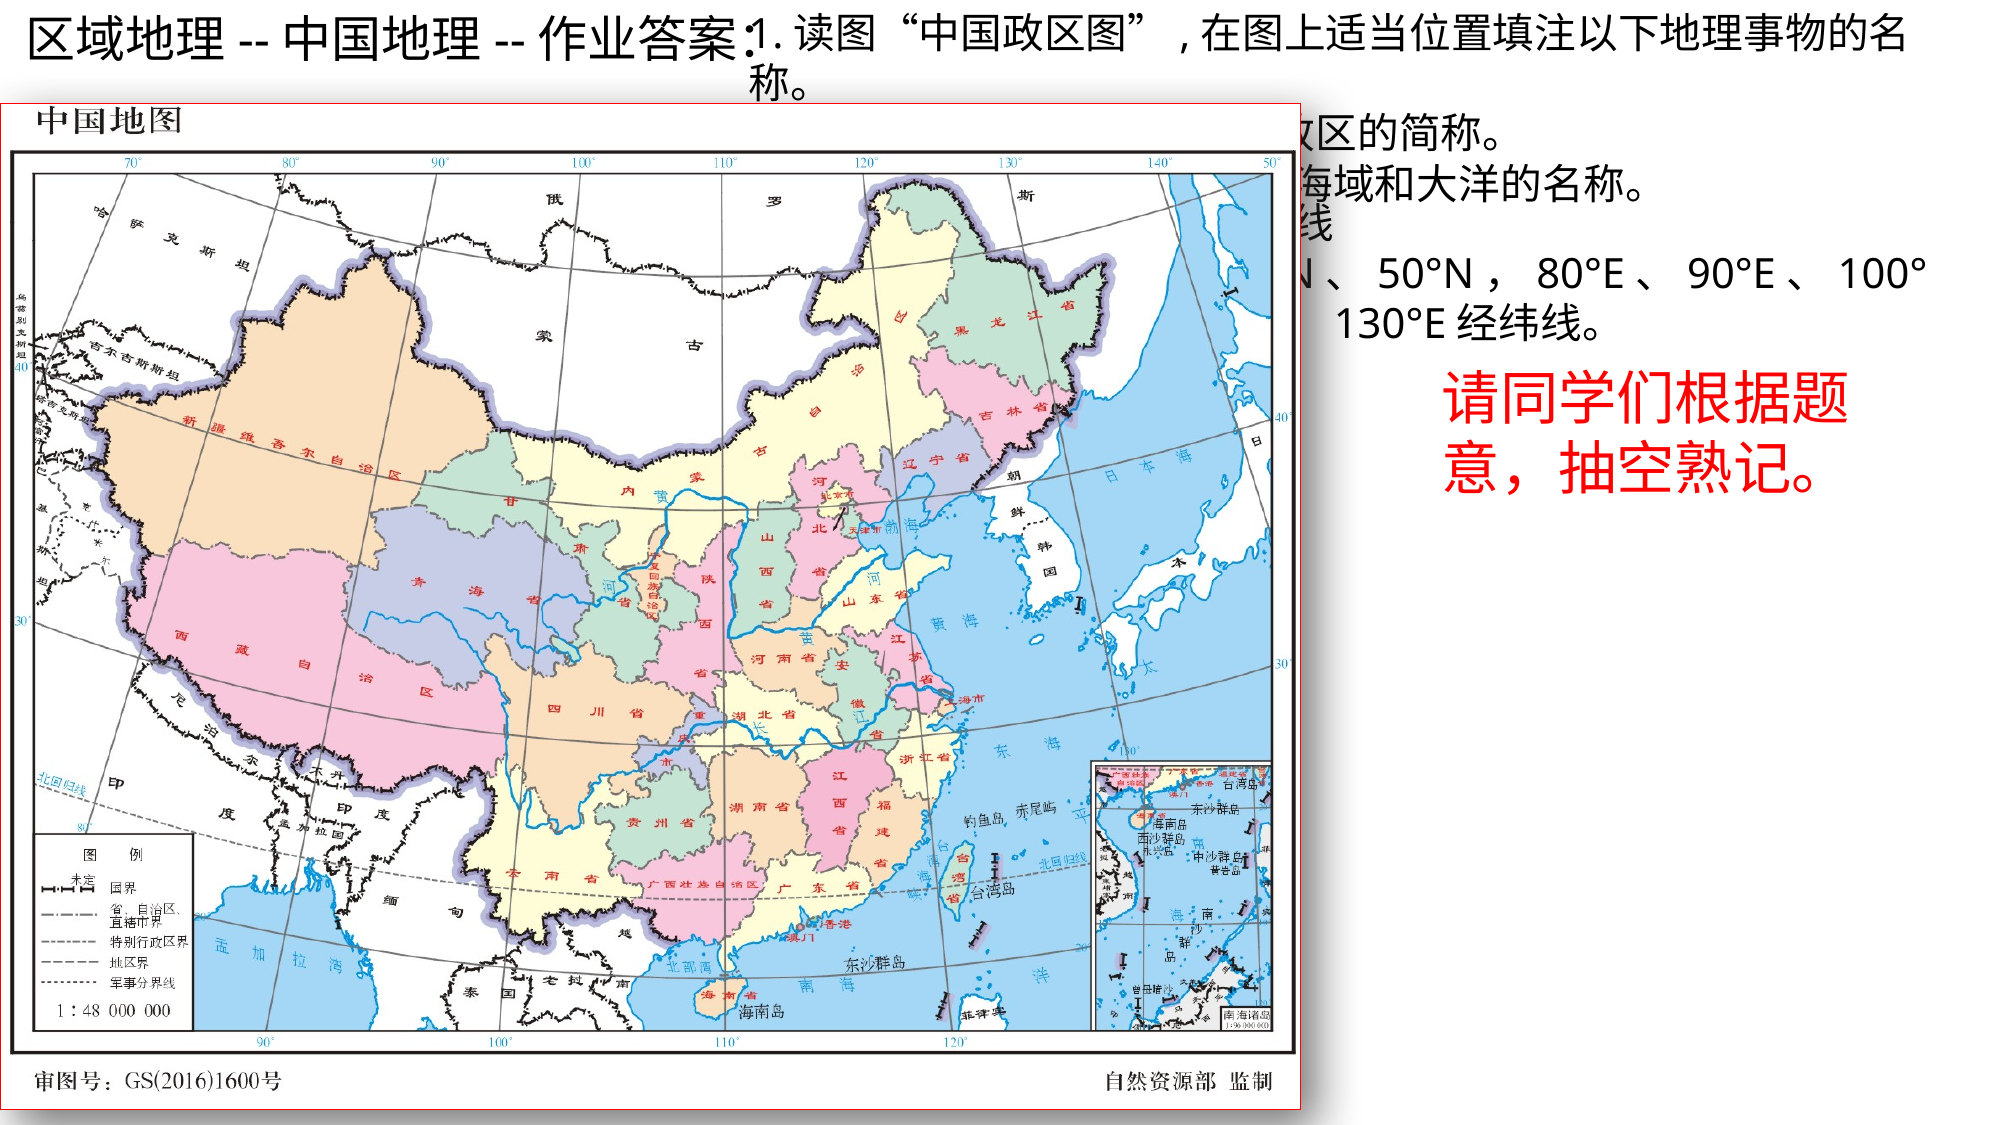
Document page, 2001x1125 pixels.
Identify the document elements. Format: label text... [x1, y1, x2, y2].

text_box 区域地理--中国地理--作业答案： [11, 0, 733, 75]
text_box (3)红笔画出重要经纬线20°N、30°N、40°N、50°N，80°E、90°E、100°E、110°E、120°E、130°E经纬线。 [1351, 189, 1960, 355]
picture [0, 103, 1301, 1110]
text_box 请同学们根据题意，抽空熟记。 [1427, 355, 1876, 509]
text_box 1.读图“中国政区图”,在图上适当位置填注以下地理事物的名称。 (1)填注我国34个省级行政区的简称。 (2)填注我国濒临的主要海域和大洋的名称。 [733, 0, 1973, 215]
